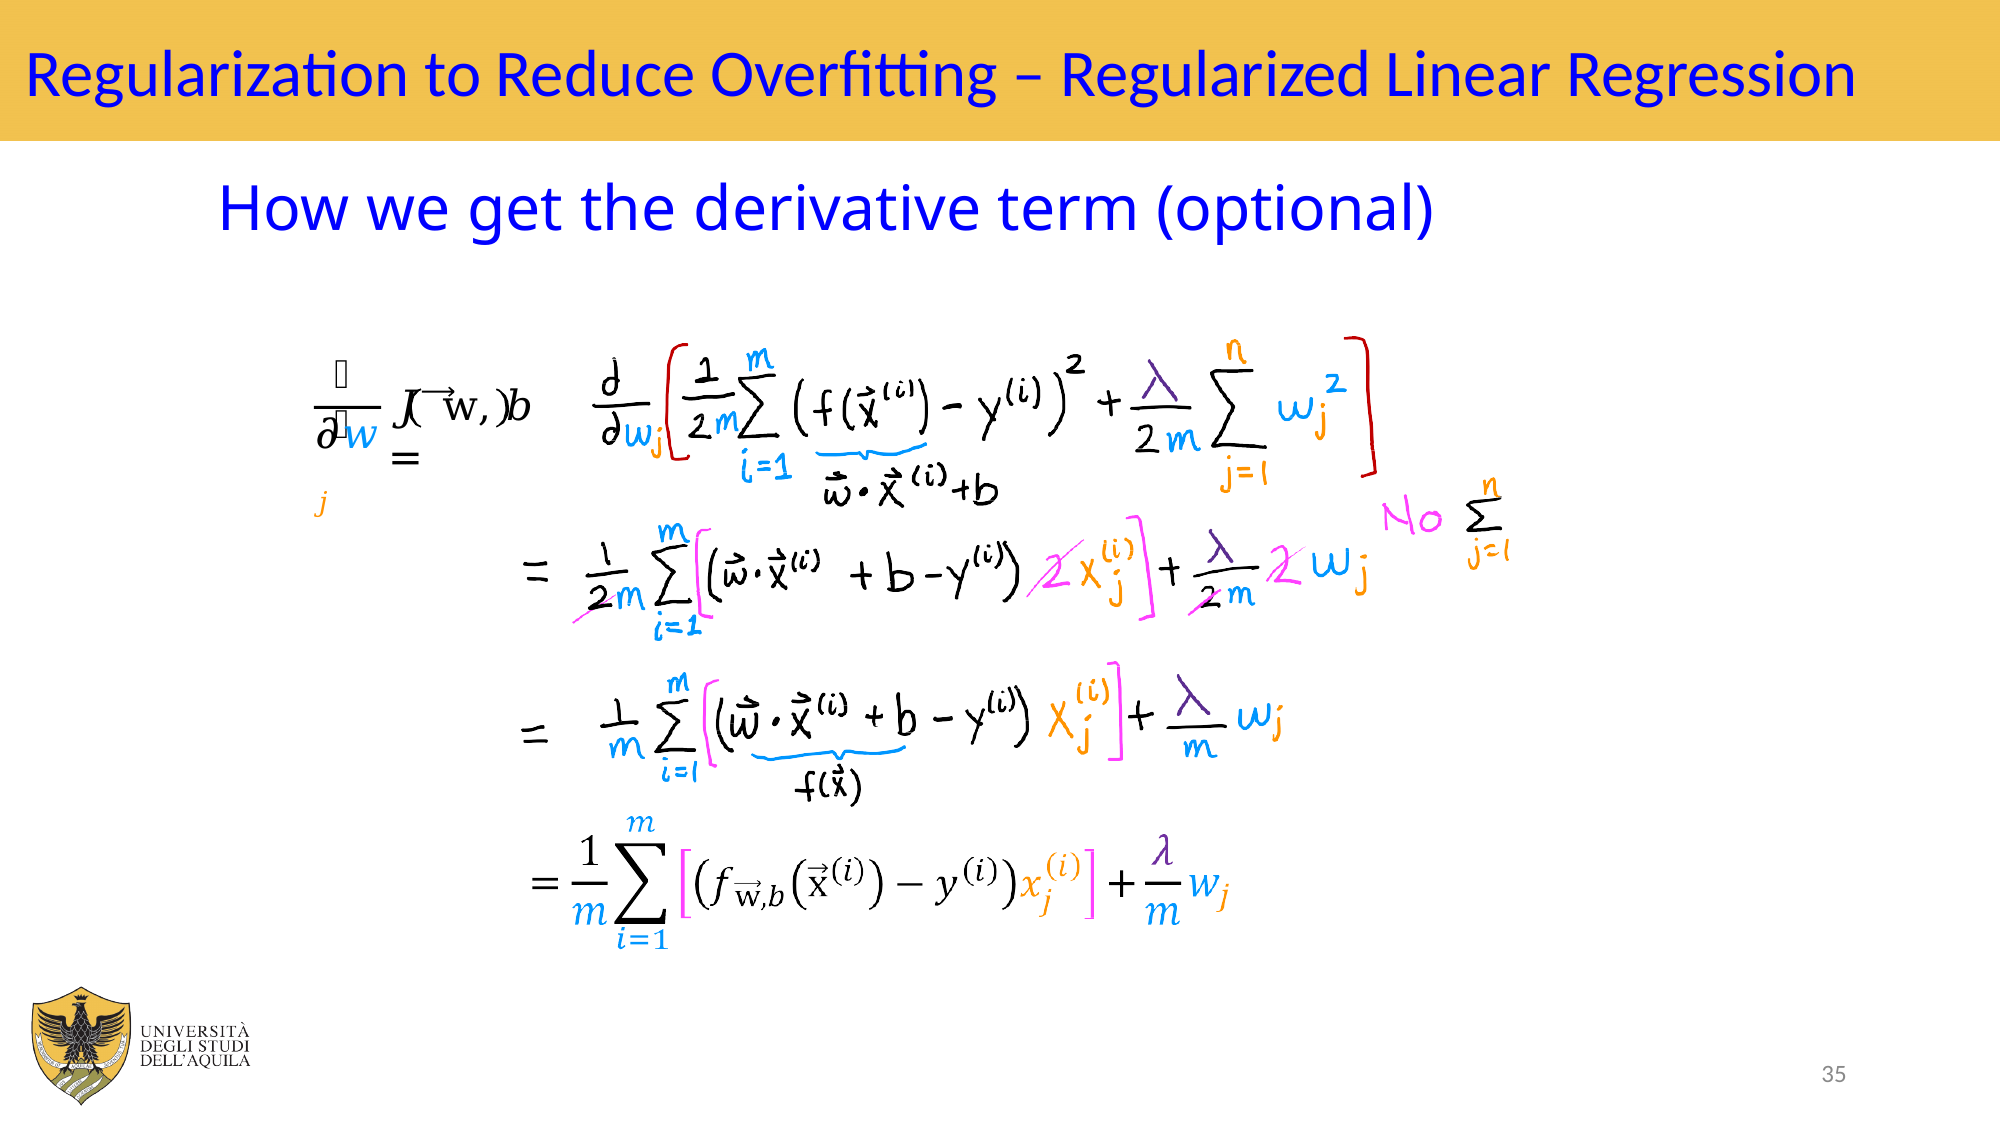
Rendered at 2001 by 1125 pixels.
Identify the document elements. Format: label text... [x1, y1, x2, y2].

text_box 𝜕𝑤𝑗 [307, 404, 387, 517]
picture [925, 515, 1367, 621]
picture [1151, 834, 1173, 865]
picture [1048, 661, 1154, 761]
text_box How we get the derivative term (optional) [215, 165, 1547, 243]
picture [521, 725, 548, 743]
picture [1466, 477, 1509, 570]
picture [523, 561, 548, 583]
picture [1145, 903, 1180, 925]
slide_number 35 [1412, 1042, 1862, 1102]
picture [581, 835, 598, 865]
picture [571, 523, 820, 641]
text_box [1109, 870, 1135, 897]
text_box [1145, 881, 1182, 885]
picture [933, 716, 953, 722]
picture [572, 903, 607, 925]
picture [0, 977, 302, 1118]
text_box 𝐽 w, 𝑏 = [387, 375, 556, 479]
text_box 𝜕 [332, 344, 361, 404]
picture [850, 561, 872, 590]
picture [1189, 875, 1229, 912]
picture [600, 698, 645, 759]
picture [1238, 703, 1283, 742]
picture [1278, 336, 1377, 478]
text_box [591, 343, 1085, 508]
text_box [680, 849, 1094, 919]
text_box [571, 881, 608, 885]
text_box [630, 941, 649, 945]
picture [1166, 674, 1227, 759]
text_box [532, 877, 558, 881]
picture [654, 929, 668, 949]
picture [885, 551, 914, 592]
picture [0, 0, 2000, 141]
picture [965, 685, 1029, 748]
text_box [532, 886, 558, 890]
text_box [617, 933, 626, 950]
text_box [654, 672, 916, 807]
picture [1382, 494, 1442, 535]
text_box [614, 843, 666, 924]
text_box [1210, 339, 1267, 493]
picture [1097, 359, 1201, 453]
picture [626, 815, 656, 832]
